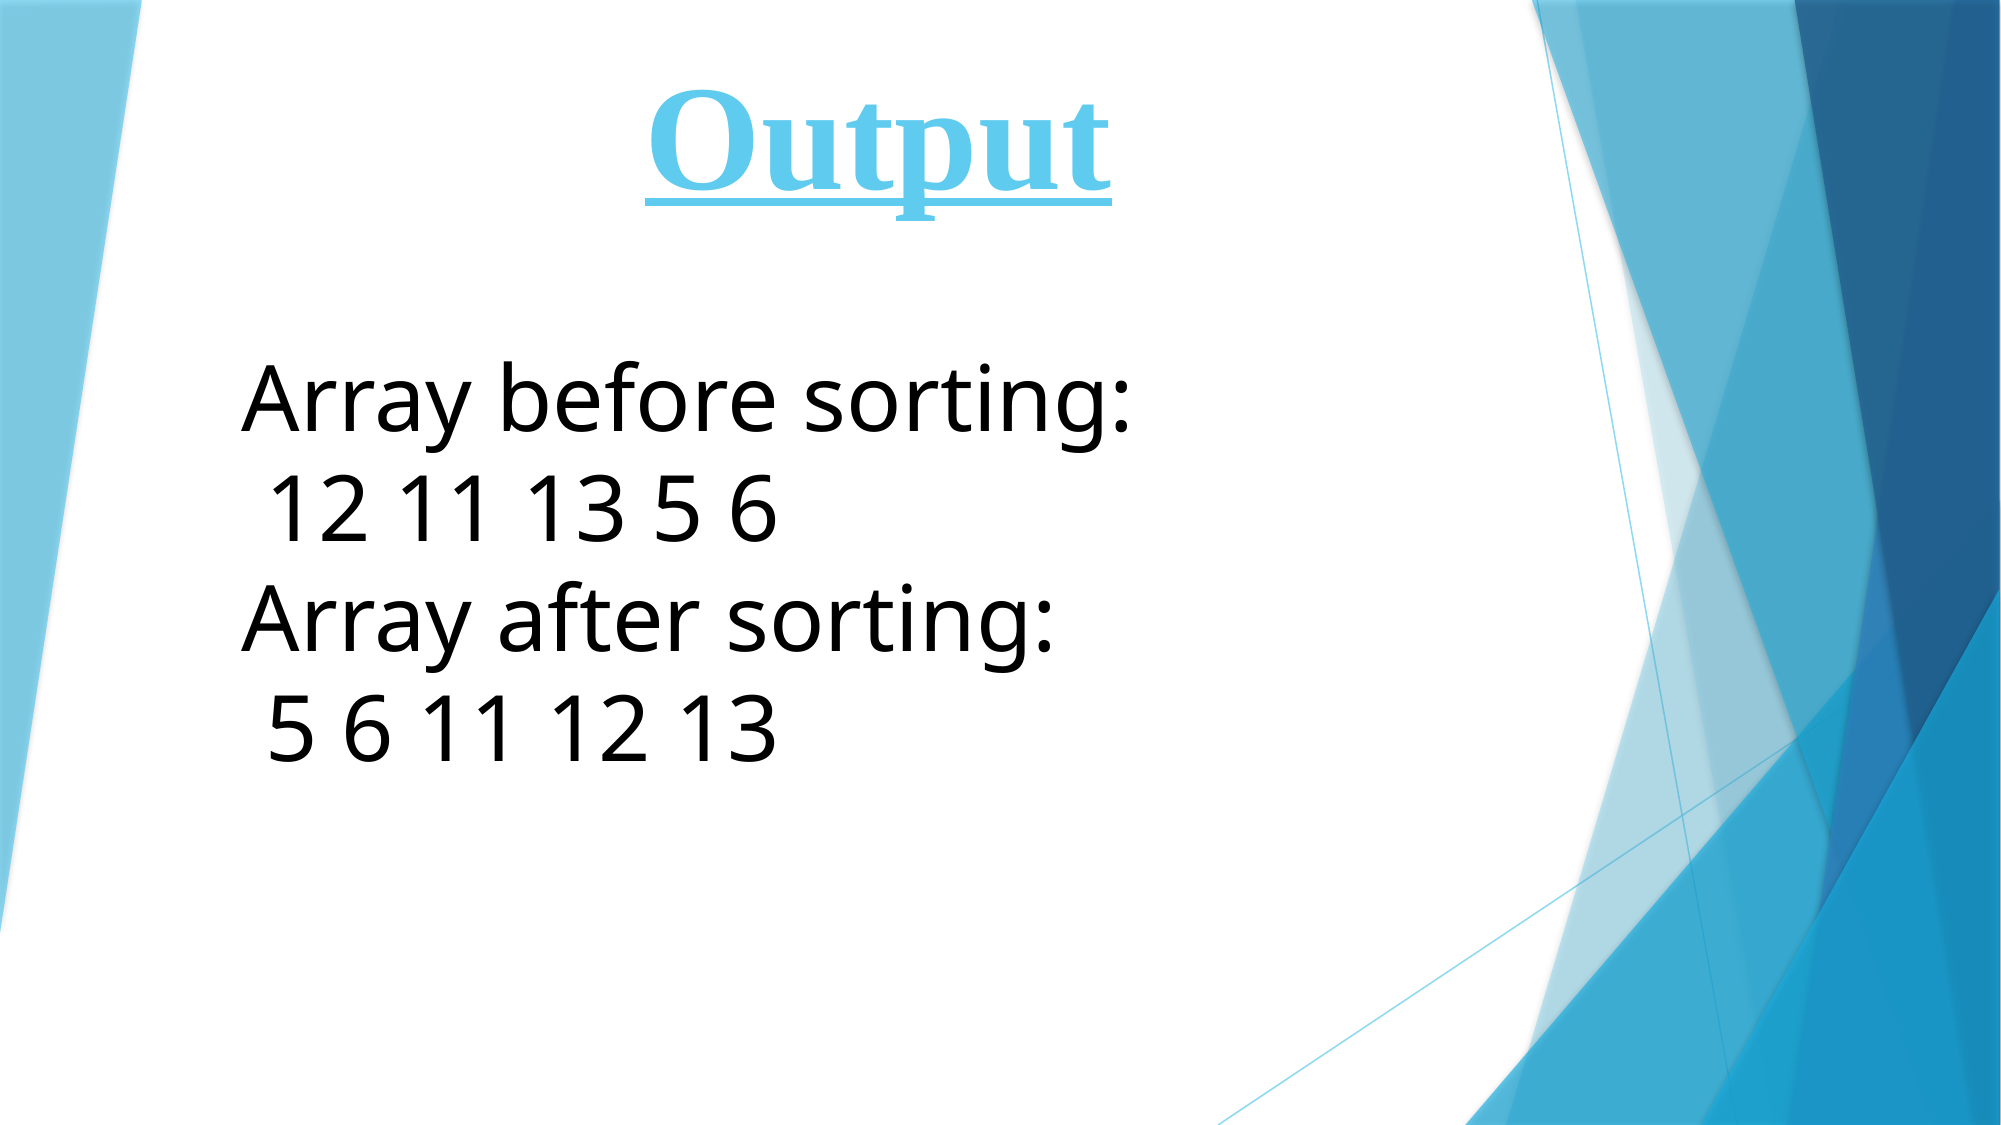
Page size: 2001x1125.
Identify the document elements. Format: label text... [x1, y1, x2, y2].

text_box Array before sorting: 12 11 13 5 6 Array after sorting: 5 6 11 12 13 [227, 332, 1812, 788]
text_box Output [95, 31, 1662, 227]
